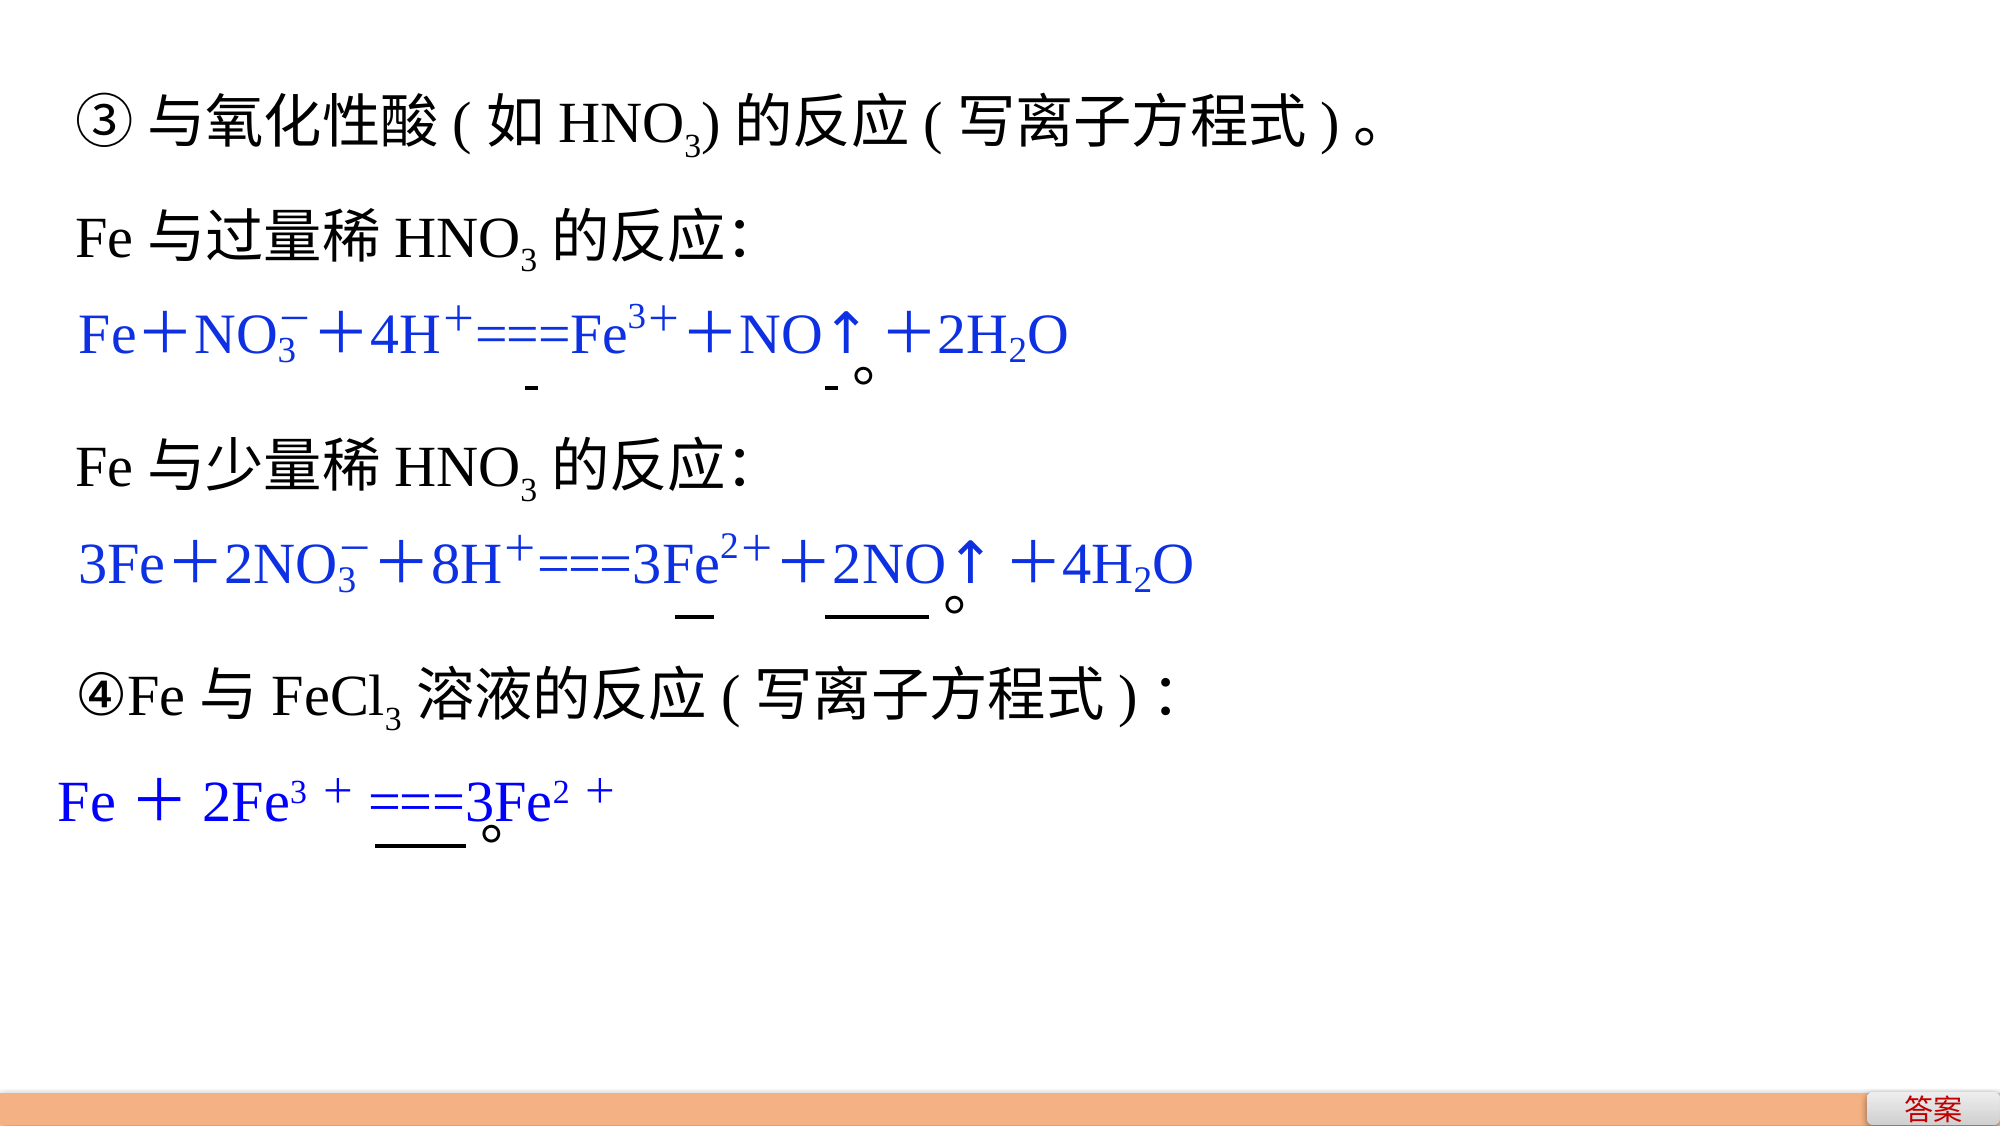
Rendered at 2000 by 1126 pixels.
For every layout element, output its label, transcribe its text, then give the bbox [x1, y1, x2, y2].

text_box ③与氧化性酸(如HNO3)的反应(写离子方程式)。 Fe与过量稀HNO3的反应： 。 Fe与少量稀HNO3的反应： 。 ④Fe与FeCl3溶液的反应(写离子方程式)： 。 [55, 39, 1851, 862]
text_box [77, 515, 1477, 670]
text_box 答案 [1866, 1091, 2000, 1126]
text_box Fe＋2Fe3＋===3Fe2＋ [43, 755, 633, 841]
text_box [0, 1092, 1866, 1126]
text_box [78, 287, 1463, 438]
